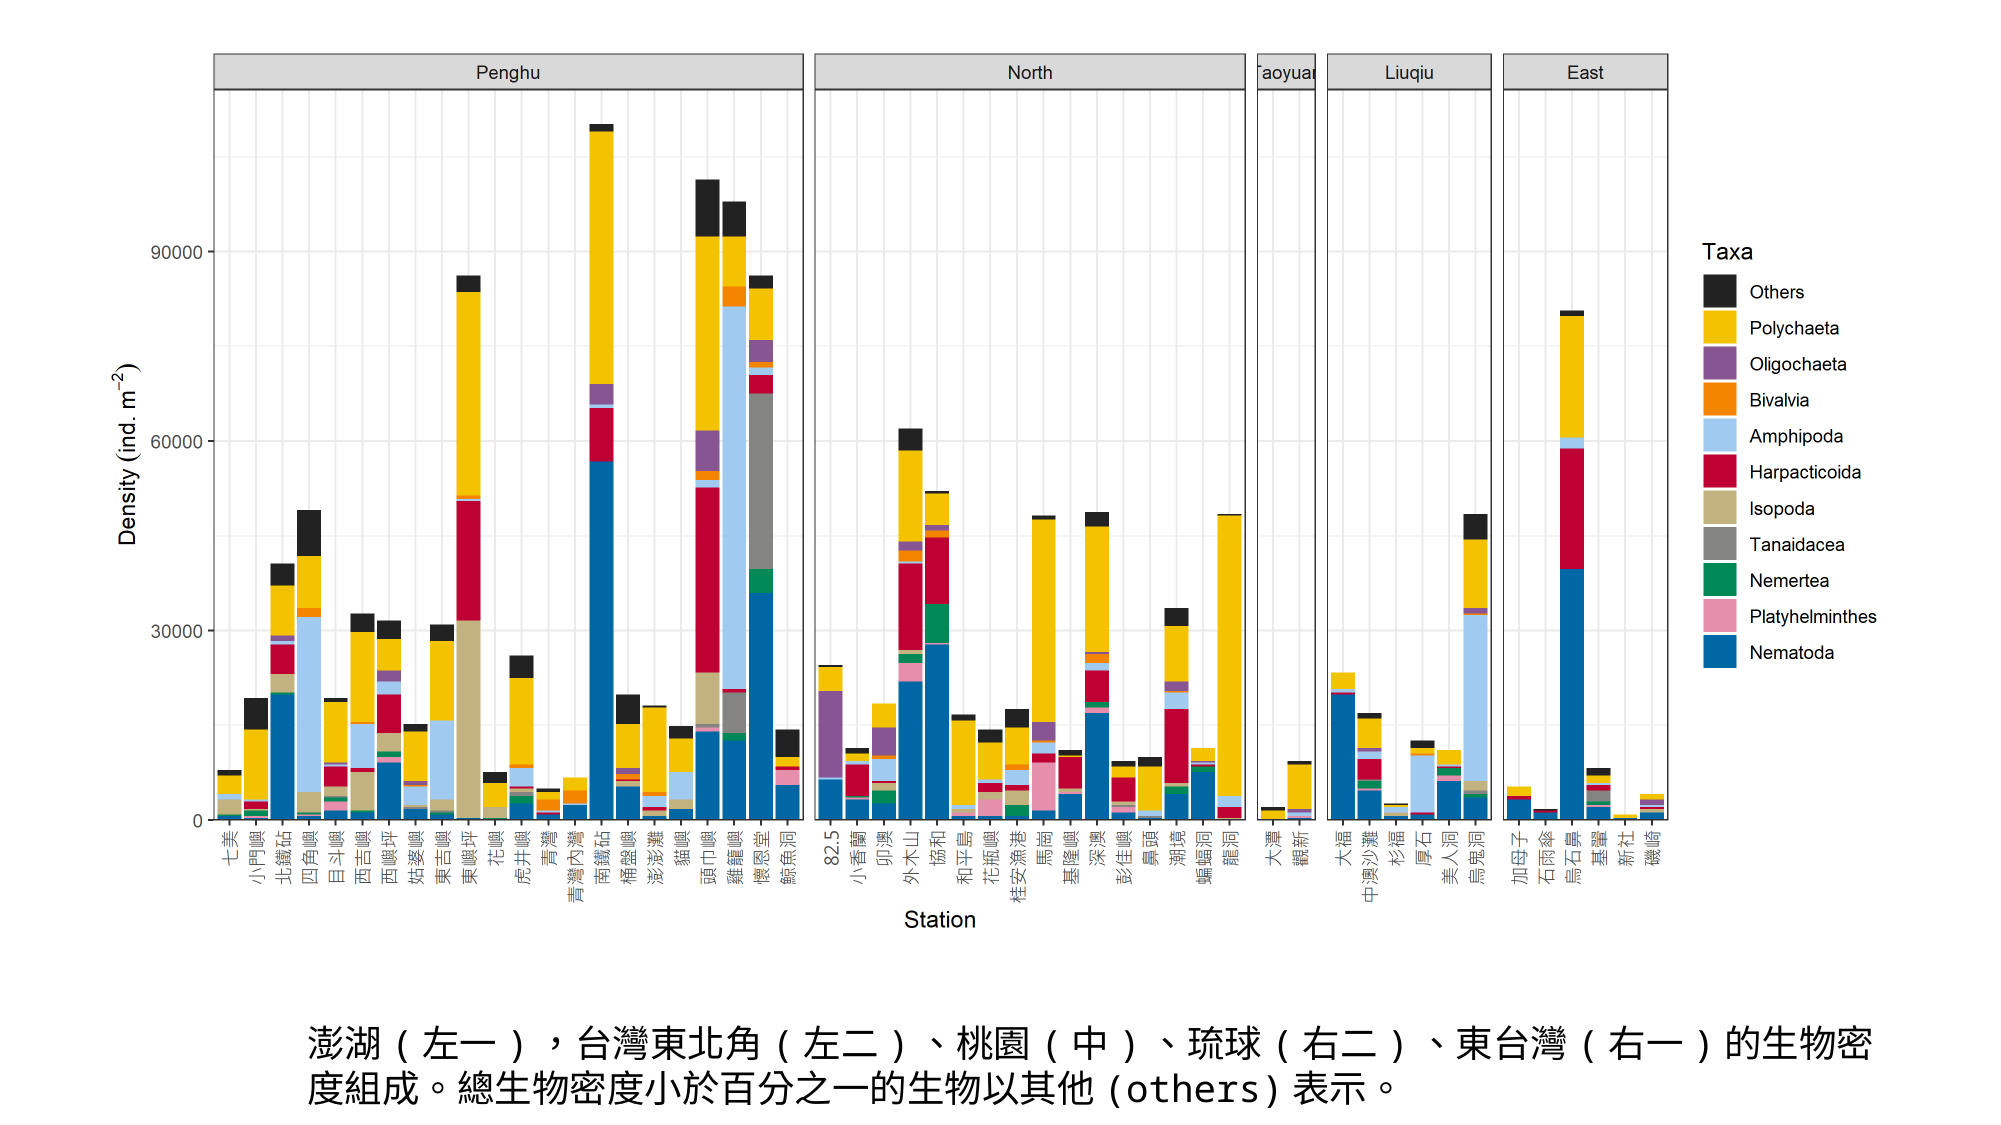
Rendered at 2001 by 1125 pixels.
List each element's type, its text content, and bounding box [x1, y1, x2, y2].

text_box 澎湖(左一)，台灣東北角(左二)、桃園(中)、琉球(右二)、東台灣(右一)的生物密度組成。總生物密度小於百分之一的生物以其他(others)表示。 [292, 1012, 1900, 1118]
picture [99, 42, 1900, 943]
